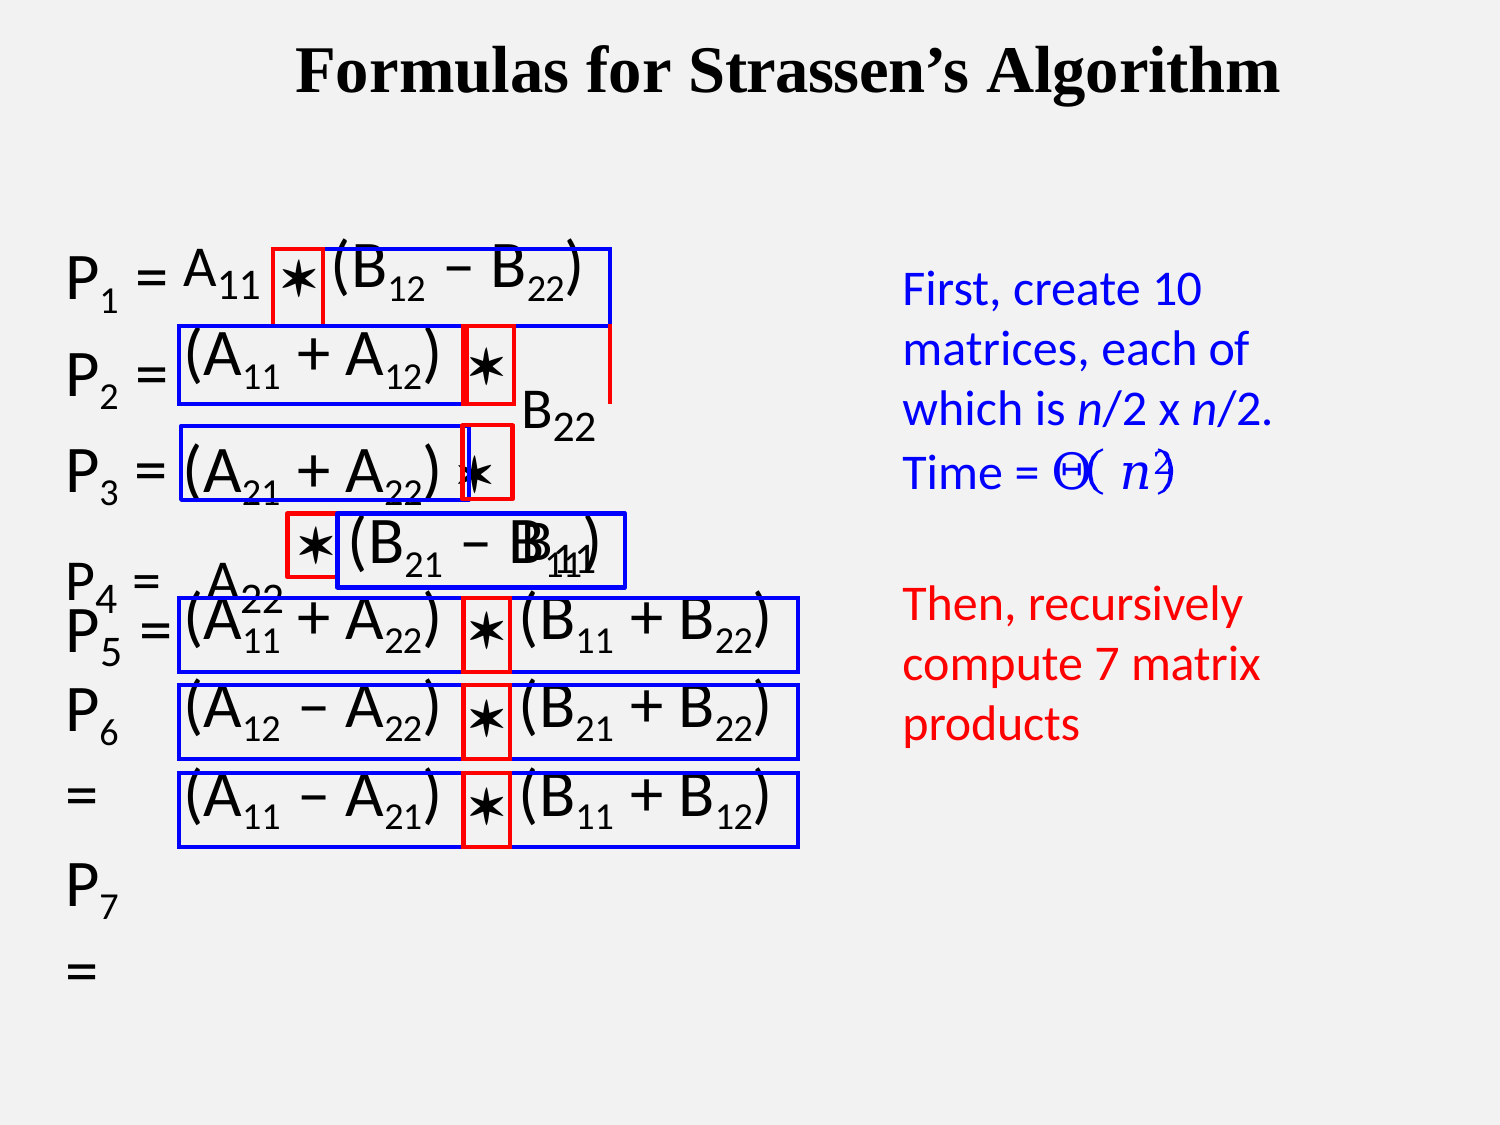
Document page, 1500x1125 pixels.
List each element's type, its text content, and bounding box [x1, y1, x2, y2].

text_box First, create 10 matrices, each of which is n/2 x n/2. Time = Θ 𝑛2 [896, 253, 1281, 501]
table_header (A11 + A22) [181, 600, 461, 670]
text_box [178, 423, 515, 503]
table_header (A12 – A22) [181, 687, 461, 757]
title Formulas for Strassen’s Algorithm [218, 0, 1357, 161]
text_box [337, 513, 625, 588]
table_header (B21 + B22) [512, 687, 796, 757]
text_box P4 = A22 [58, 511, 291, 621]
table_header  [466, 775, 508, 845]
table_header (B11 + B22) [512, 600, 796, 670]
text_box Then, recursively compute 7 matrix products [900, 568, 1264, 751]
text_box P1 = P2 = P3 = (A21 + A22)  [56, 223, 517, 514]
table_header (A11 – A21) [181, 775, 461, 845]
text_box B22 B11 [514, 588, 609, 594]
text_box B22 B11 [514, 327, 609, 495]
table_header (B11 + B12) [512, 775, 796, 845]
table_header  [466, 600, 508, 670]
table_header  [466, 687, 508, 757]
text_box  [287, 513, 335, 578]
text_box 5 P6 = P7 = [58, 621, 177, 1008]
text_box P = [62, 583, 173, 621]
table_header (B12 – B22) [517, 251, 608, 324]
text_box (B21 – B11) [335, 495, 628, 586]
